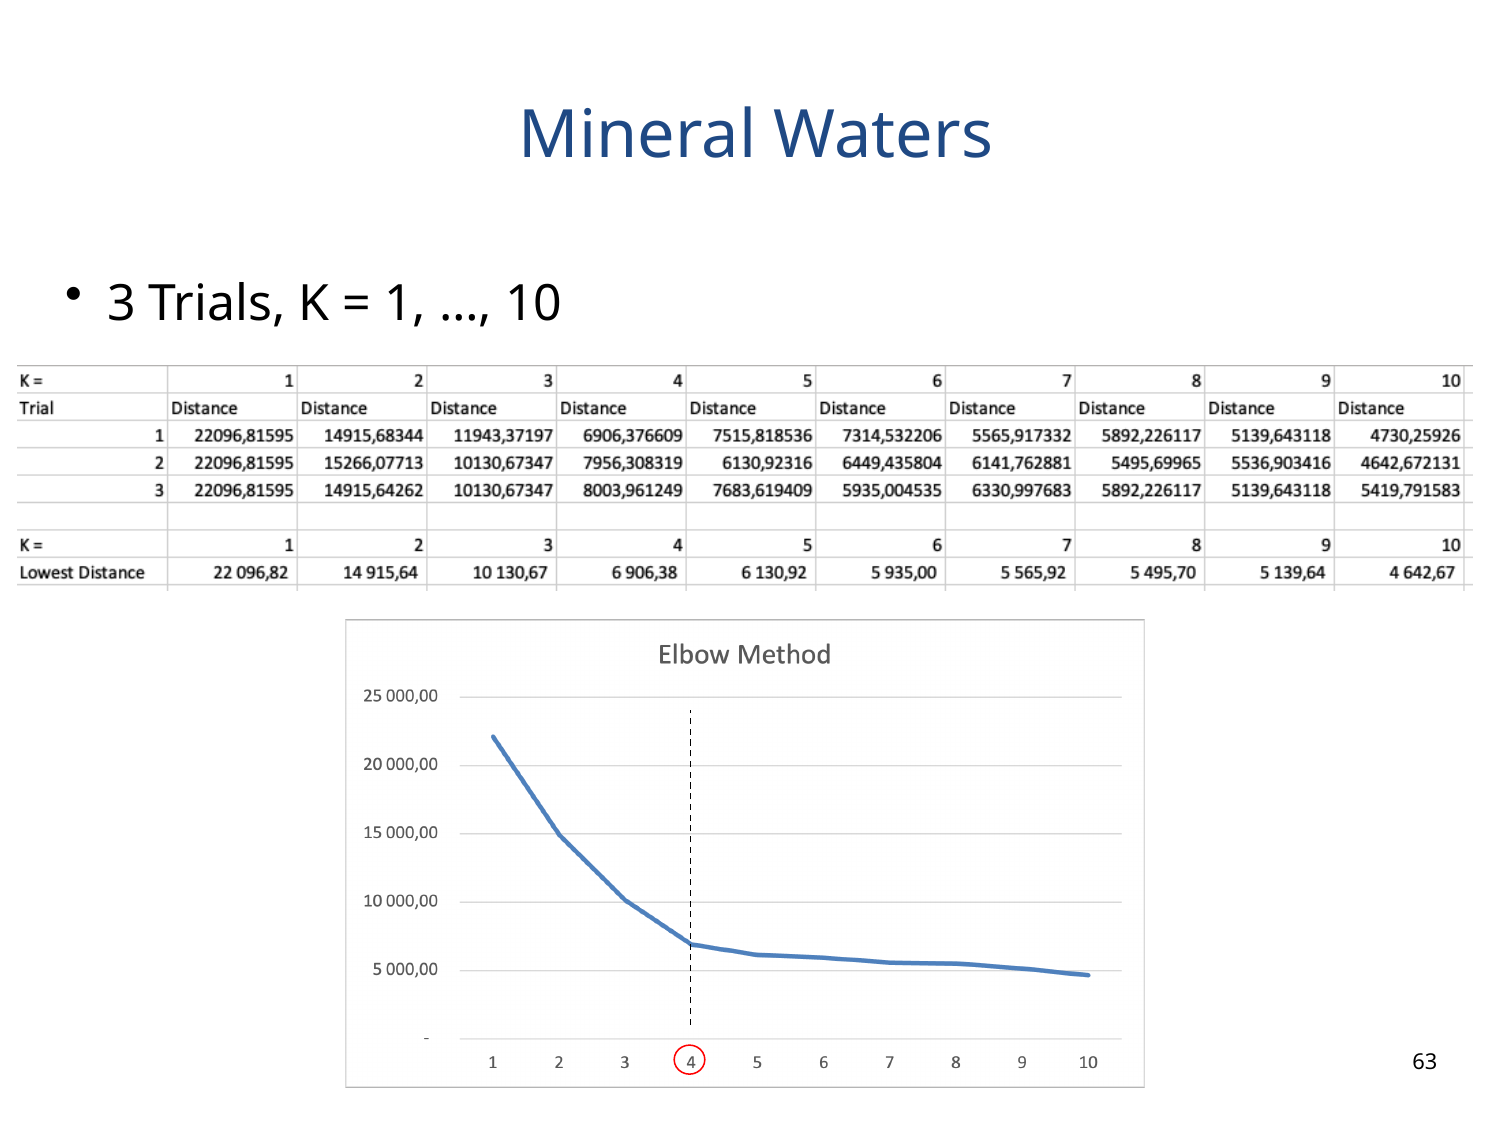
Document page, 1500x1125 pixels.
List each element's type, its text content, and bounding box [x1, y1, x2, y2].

picture [17, 364, 1473, 591]
list 3 Trials, K = 1, …, 10 [50, 262, 1463, 338]
title Mineral Waters [48, 48, 1465, 215]
slide_number 63 [1362, 1024, 1488, 1101]
picture [342, 617, 1148, 1092]
